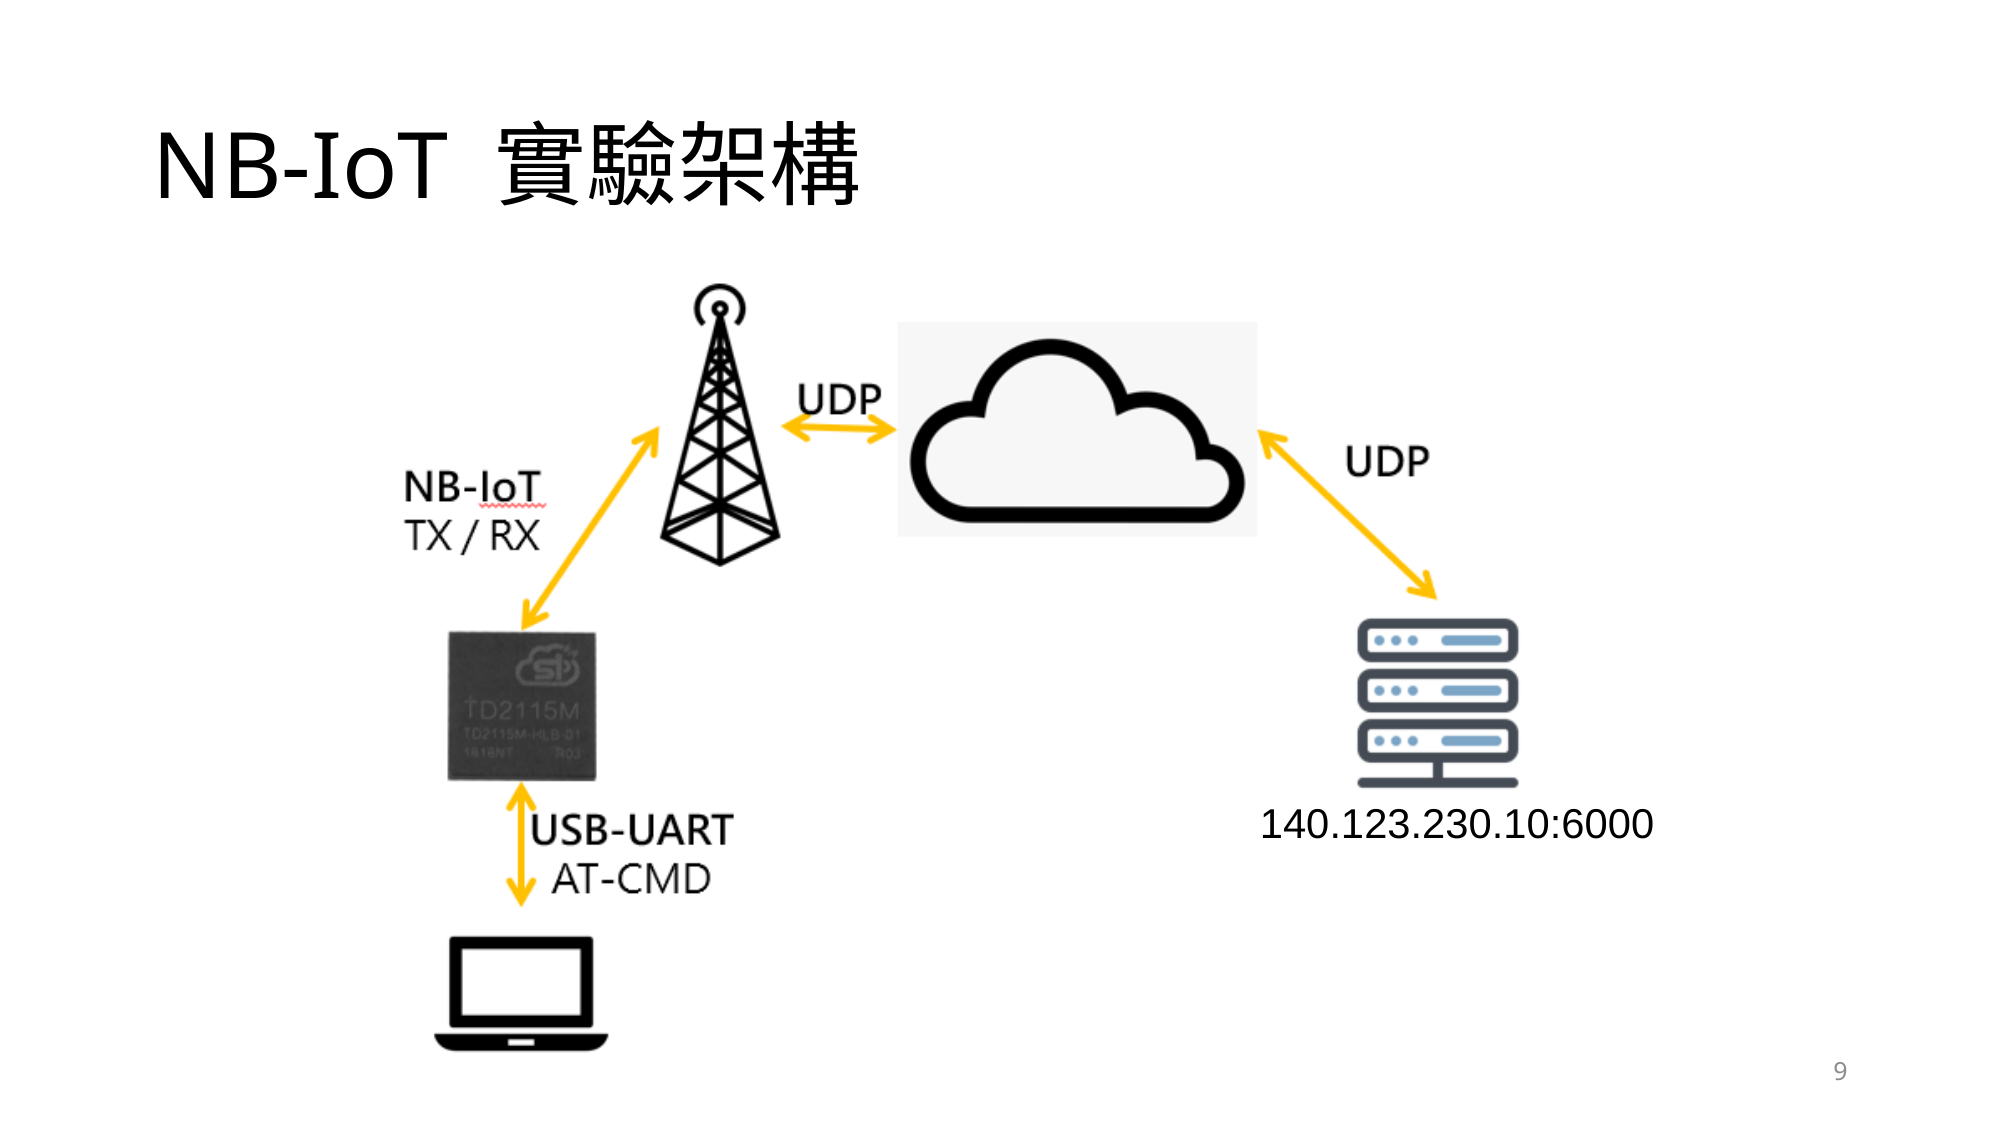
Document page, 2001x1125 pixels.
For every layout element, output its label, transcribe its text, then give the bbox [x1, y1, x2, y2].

title NB-IoT 實驗架構 [137, 59, 1863, 278]
slide_number 9 [1721, 1042, 1863, 1103]
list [279, 217, 1721, 1103]
